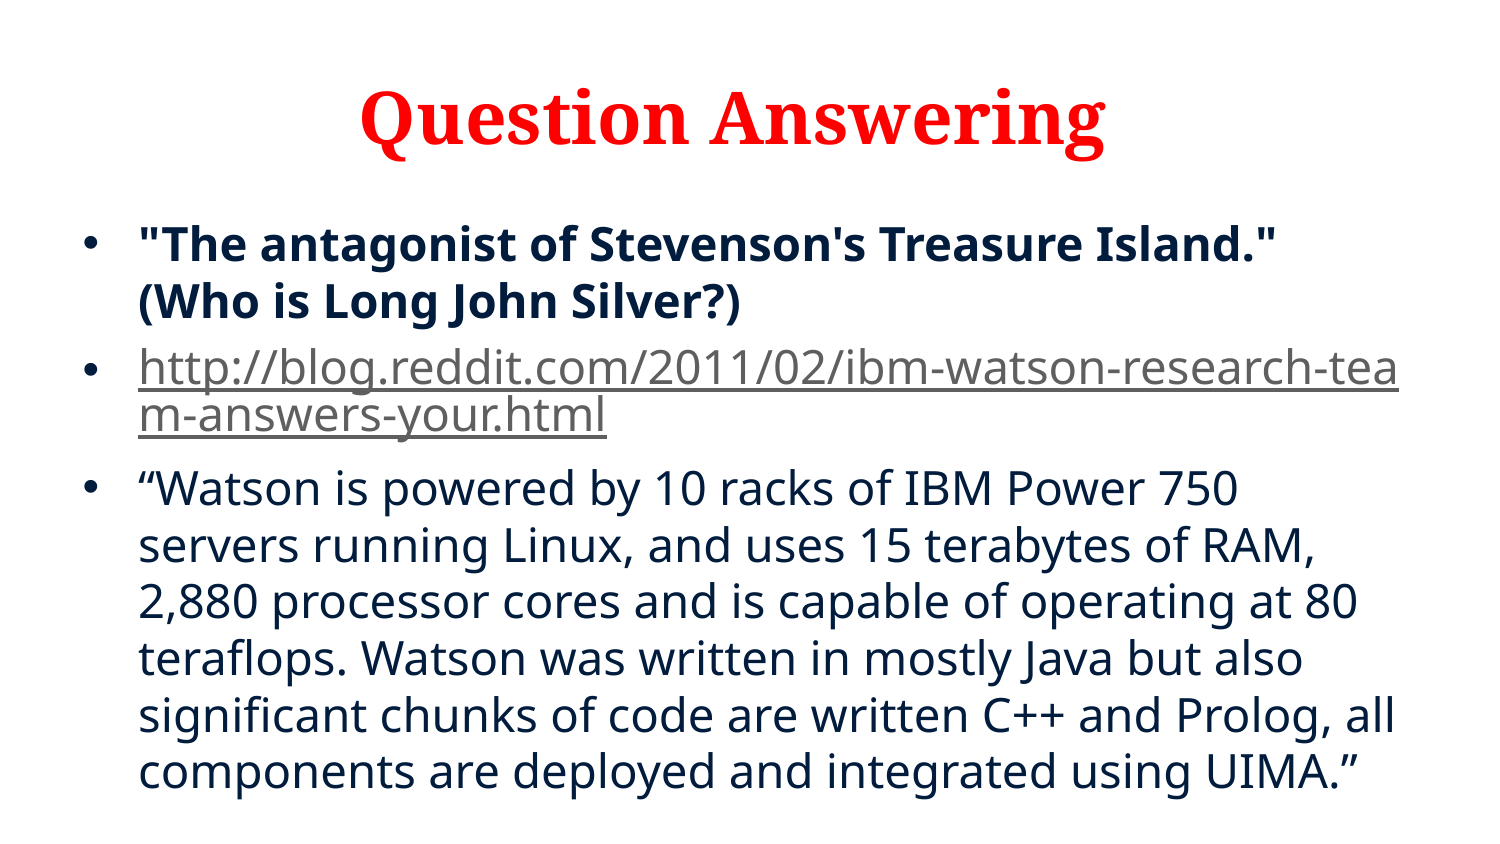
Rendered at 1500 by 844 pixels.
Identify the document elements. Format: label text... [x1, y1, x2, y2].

list "The antagonist of Stevenson's Treasure Island." (Who is Long John Silver?) http://blog.reddit.com/2011/02/ibm-watson-research-team-answers-your.html “Watson is powered by 10 racks of IBM Power 750 servers running Linux, and uses 15 terabytes of RAM, 2,880 processor cores and is capable of operating at 80 teraflops. Watson was written in mostly Java but also significant chunks of code are written C++ and Prolog, all components are deployed and integrated using UIMA.” [67, 206, 1418, 779]
title Question Answering [41, 64, 1425, 180]
